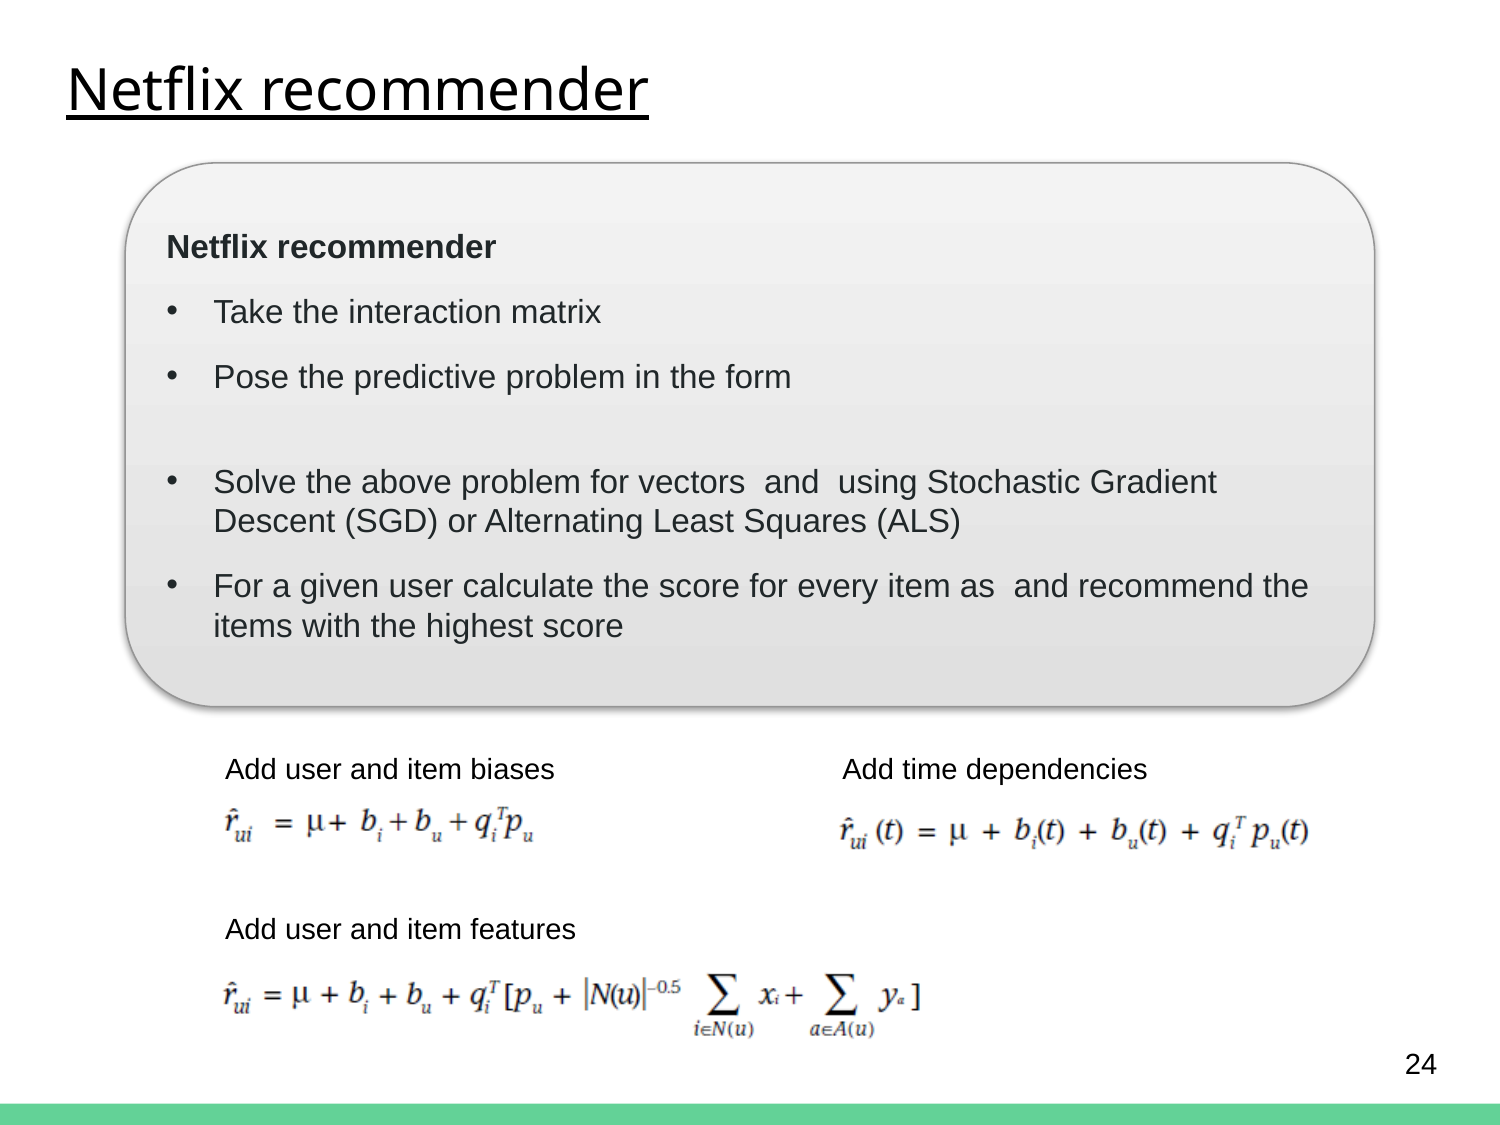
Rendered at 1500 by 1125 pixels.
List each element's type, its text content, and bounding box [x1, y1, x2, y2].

slide_number 24 [1389, 1019, 1480, 1106]
text_box Add user and item biases [210, 743, 593, 793]
text_box Add time dependencies [827, 743, 1210, 793]
picture [210, 957, 934, 1047]
title Netflix recommender [51, 37, 1449, 153]
picture [210, 788, 552, 866]
text_box Add user and item features [210, 902, 593, 953]
picture [827, 799, 1319, 866]
